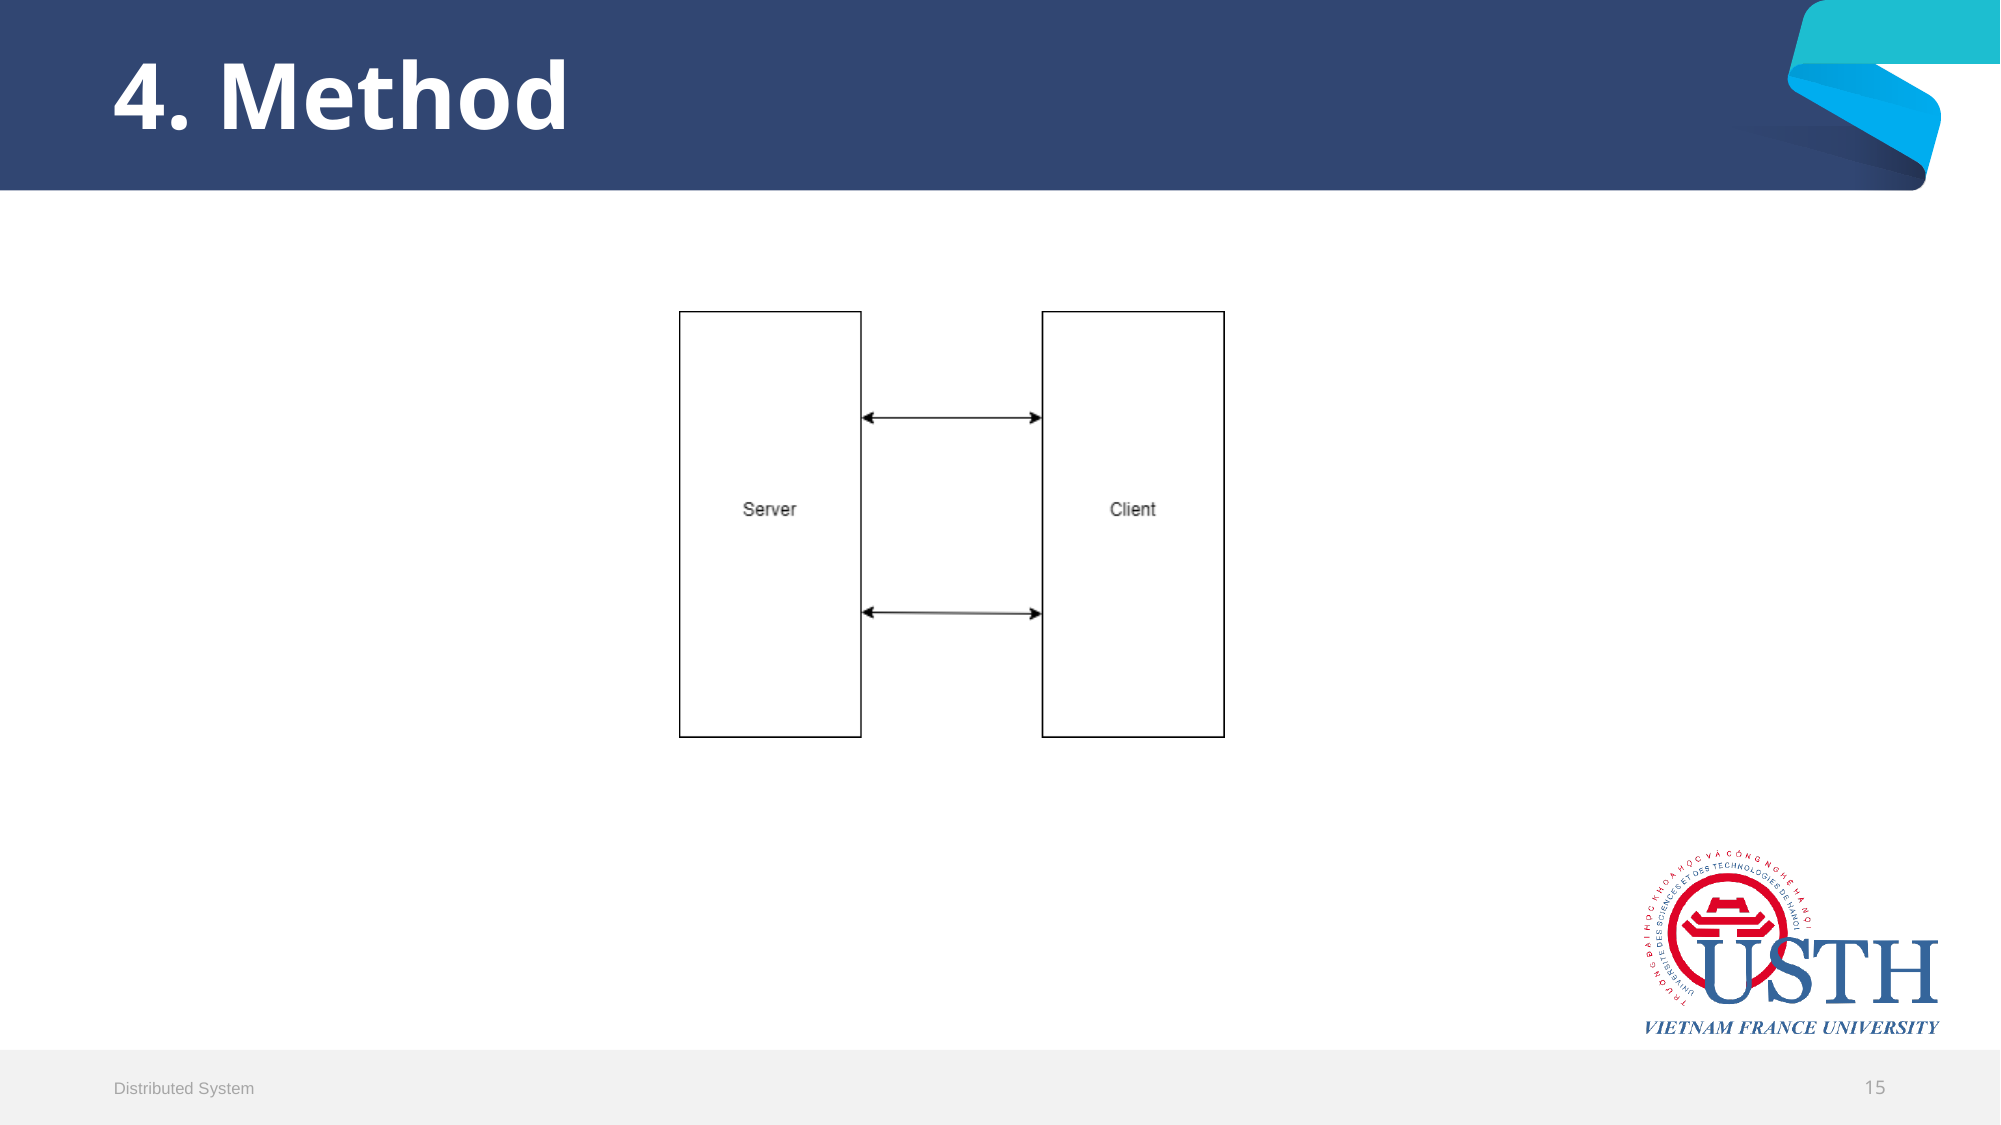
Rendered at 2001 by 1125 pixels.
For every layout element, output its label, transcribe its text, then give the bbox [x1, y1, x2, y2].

title 4. Method [114, 9, 1886, 190]
picture [679, 311, 1226, 738]
text_box [114, 272, 1873, 527]
slide_number 15 [1791, 1069, 1886, 1109]
picture [1644, 850, 1940, 1034]
footer Distributed System [114, 1068, 899, 1108]
